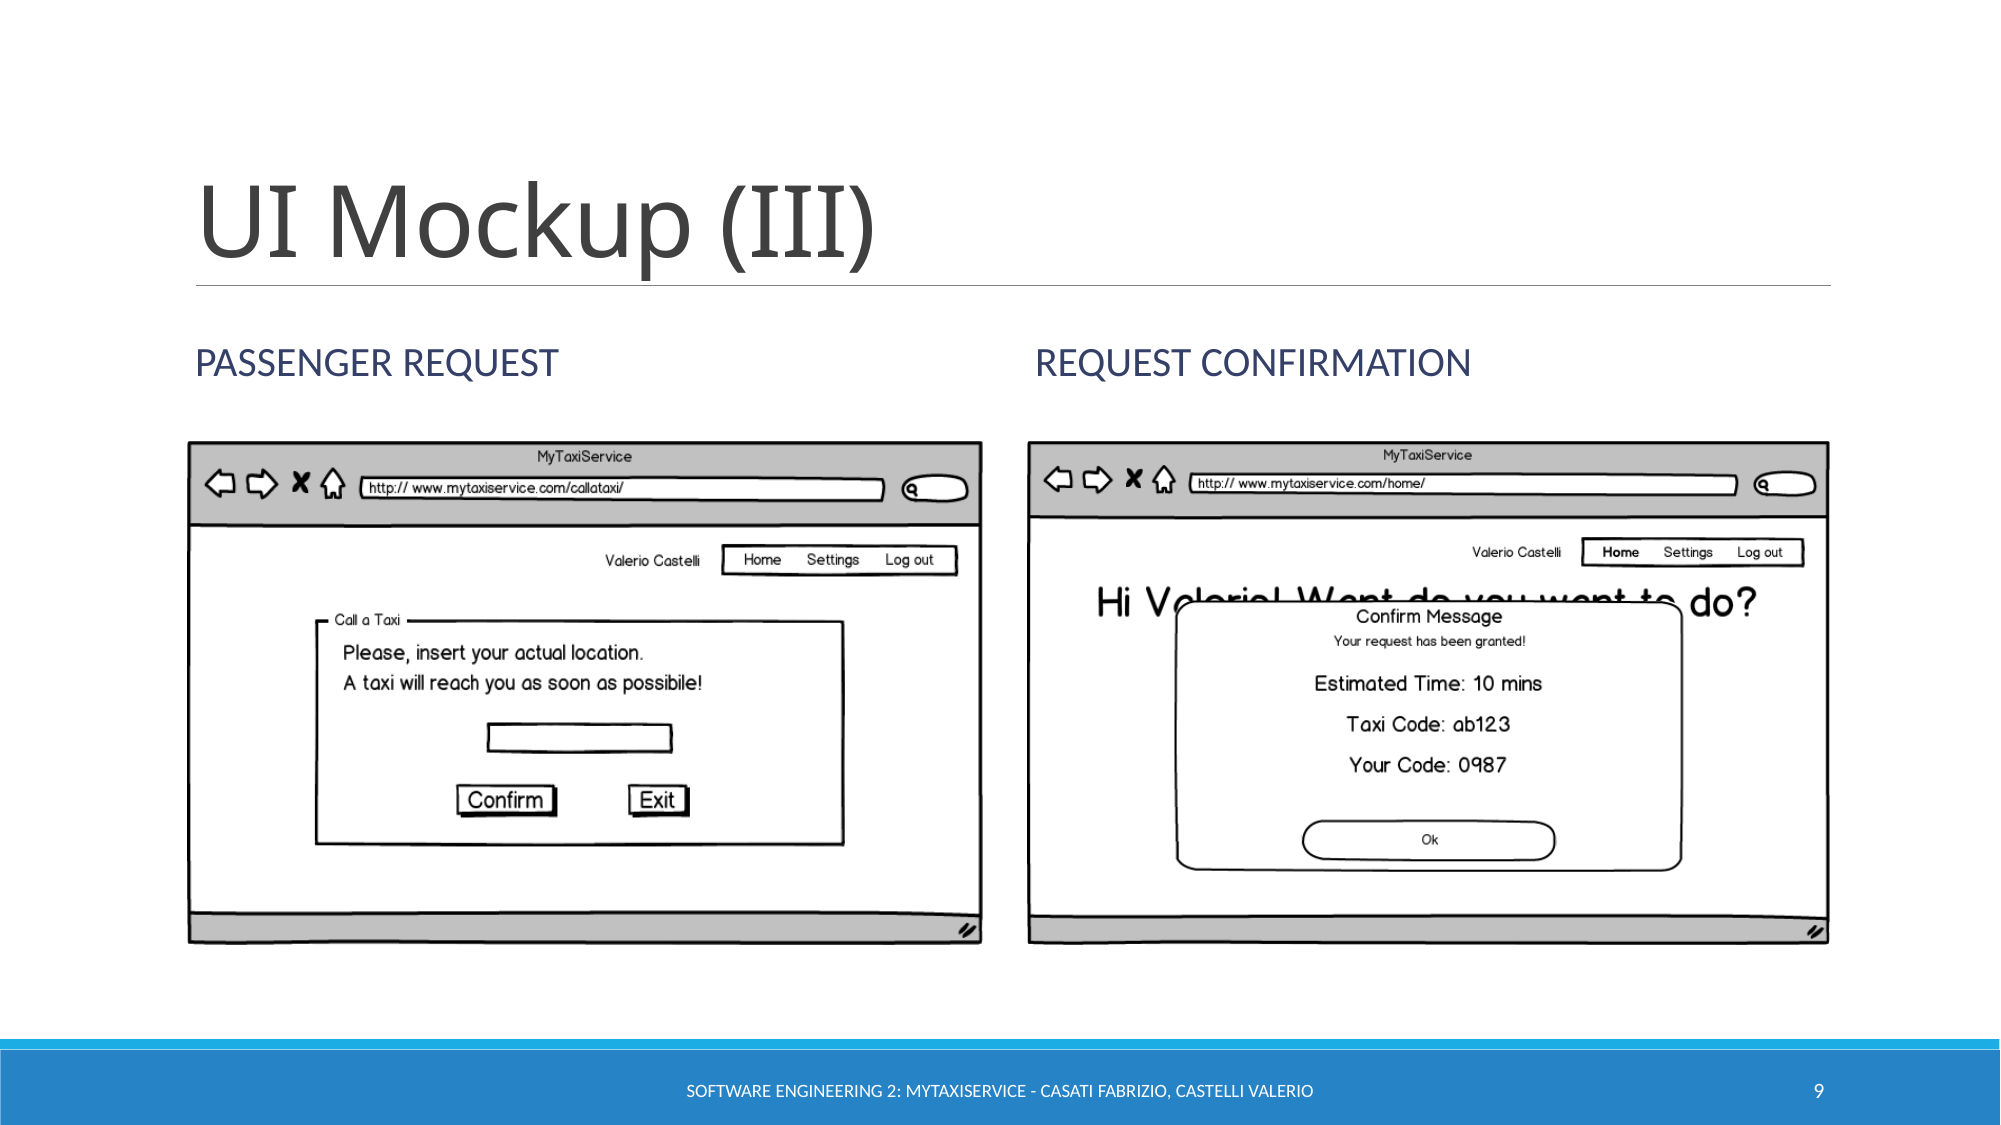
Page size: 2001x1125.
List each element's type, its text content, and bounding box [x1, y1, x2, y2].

list REQUEST CONFIRMATION [1020, 302, 1830, 424]
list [1026, 440, 1831, 946]
list PASSENGER REQUEST [180, 302, 990, 424]
footer Software Engineering 2: myTaxiService - Casati Fabrizio, Castelli Valerio [604, 1059, 1396, 1120]
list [186, 440, 984, 946]
slide_number 9 [1624, 1059, 1840, 1120]
title UI Mockup (III) [180, 47, 1830, 285]
